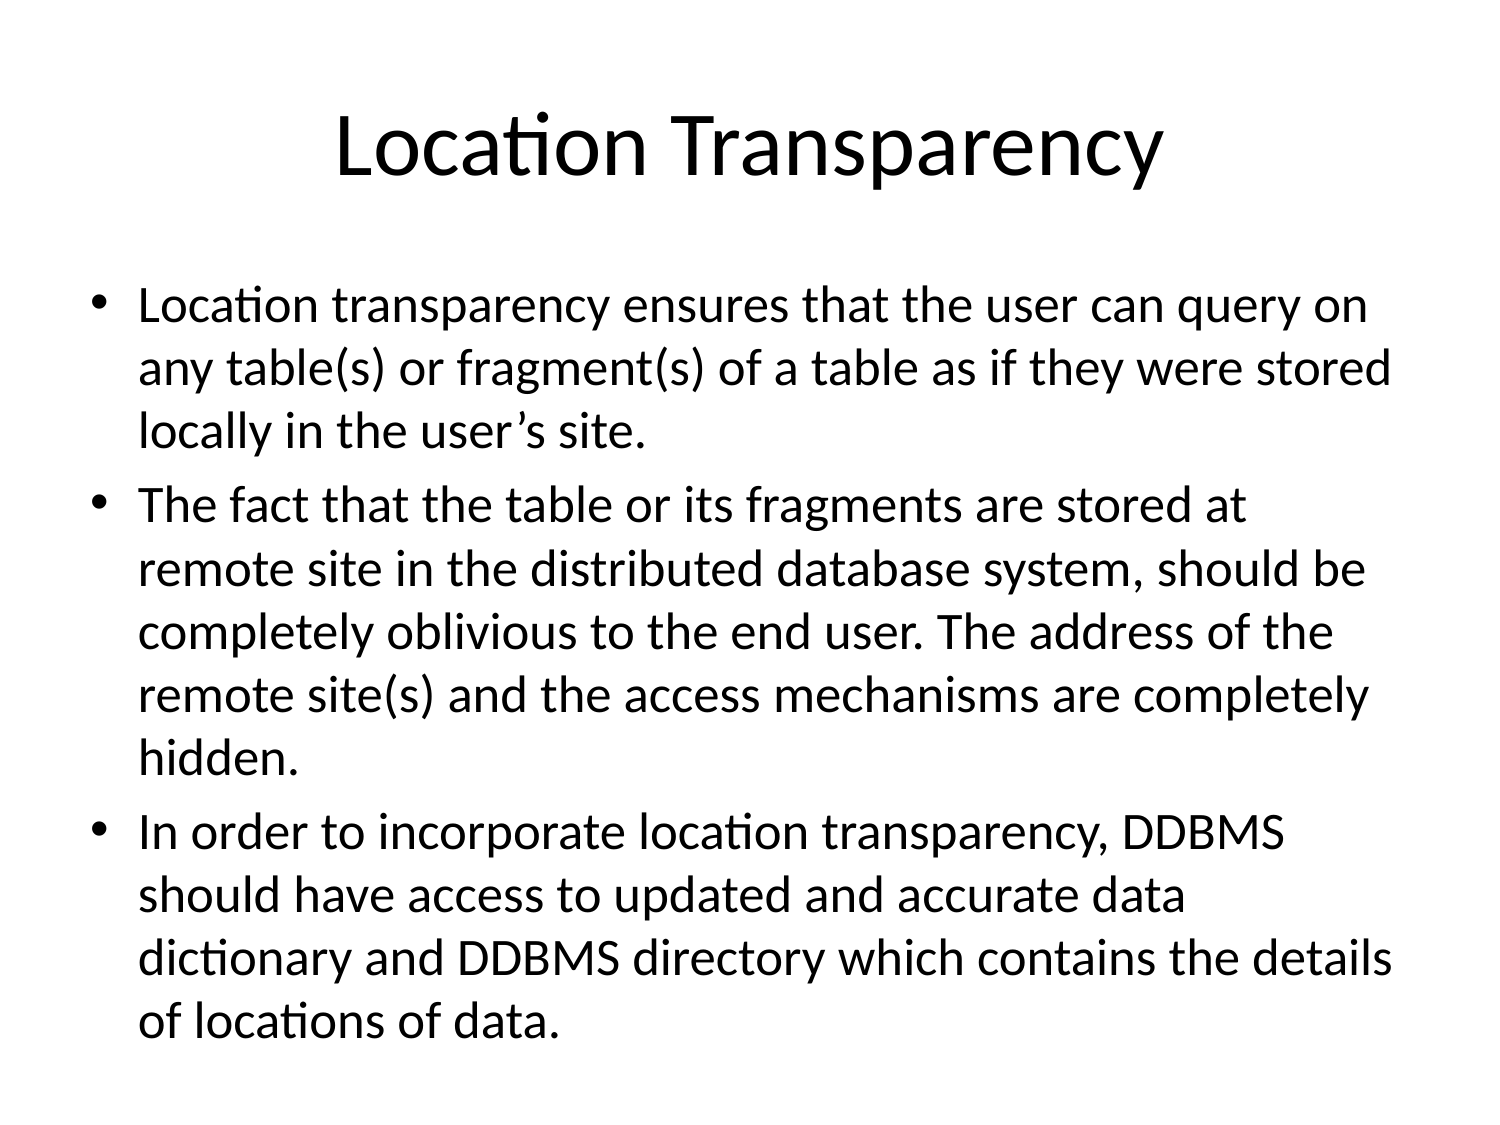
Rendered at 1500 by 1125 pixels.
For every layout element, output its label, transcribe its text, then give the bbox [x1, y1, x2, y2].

list Location transparency ensures that the user can query on any table(s) or fragment(s) of a table as if they were stored locally in the user’s site. The fact that the table or its fragments are stored at remote site in the distributed database system, should be completely oblivious to the end user. The address of the remote site(s) and the access mechanisms are completely hidden. In order to incorporate location transparency, DDBMS should have access to updated and accurate data dictionary and DDBMS directory which contains the details of locations of data. [75, 262, 1425, 1063]
title Location Transparency [75, 45, 1425, 233]
